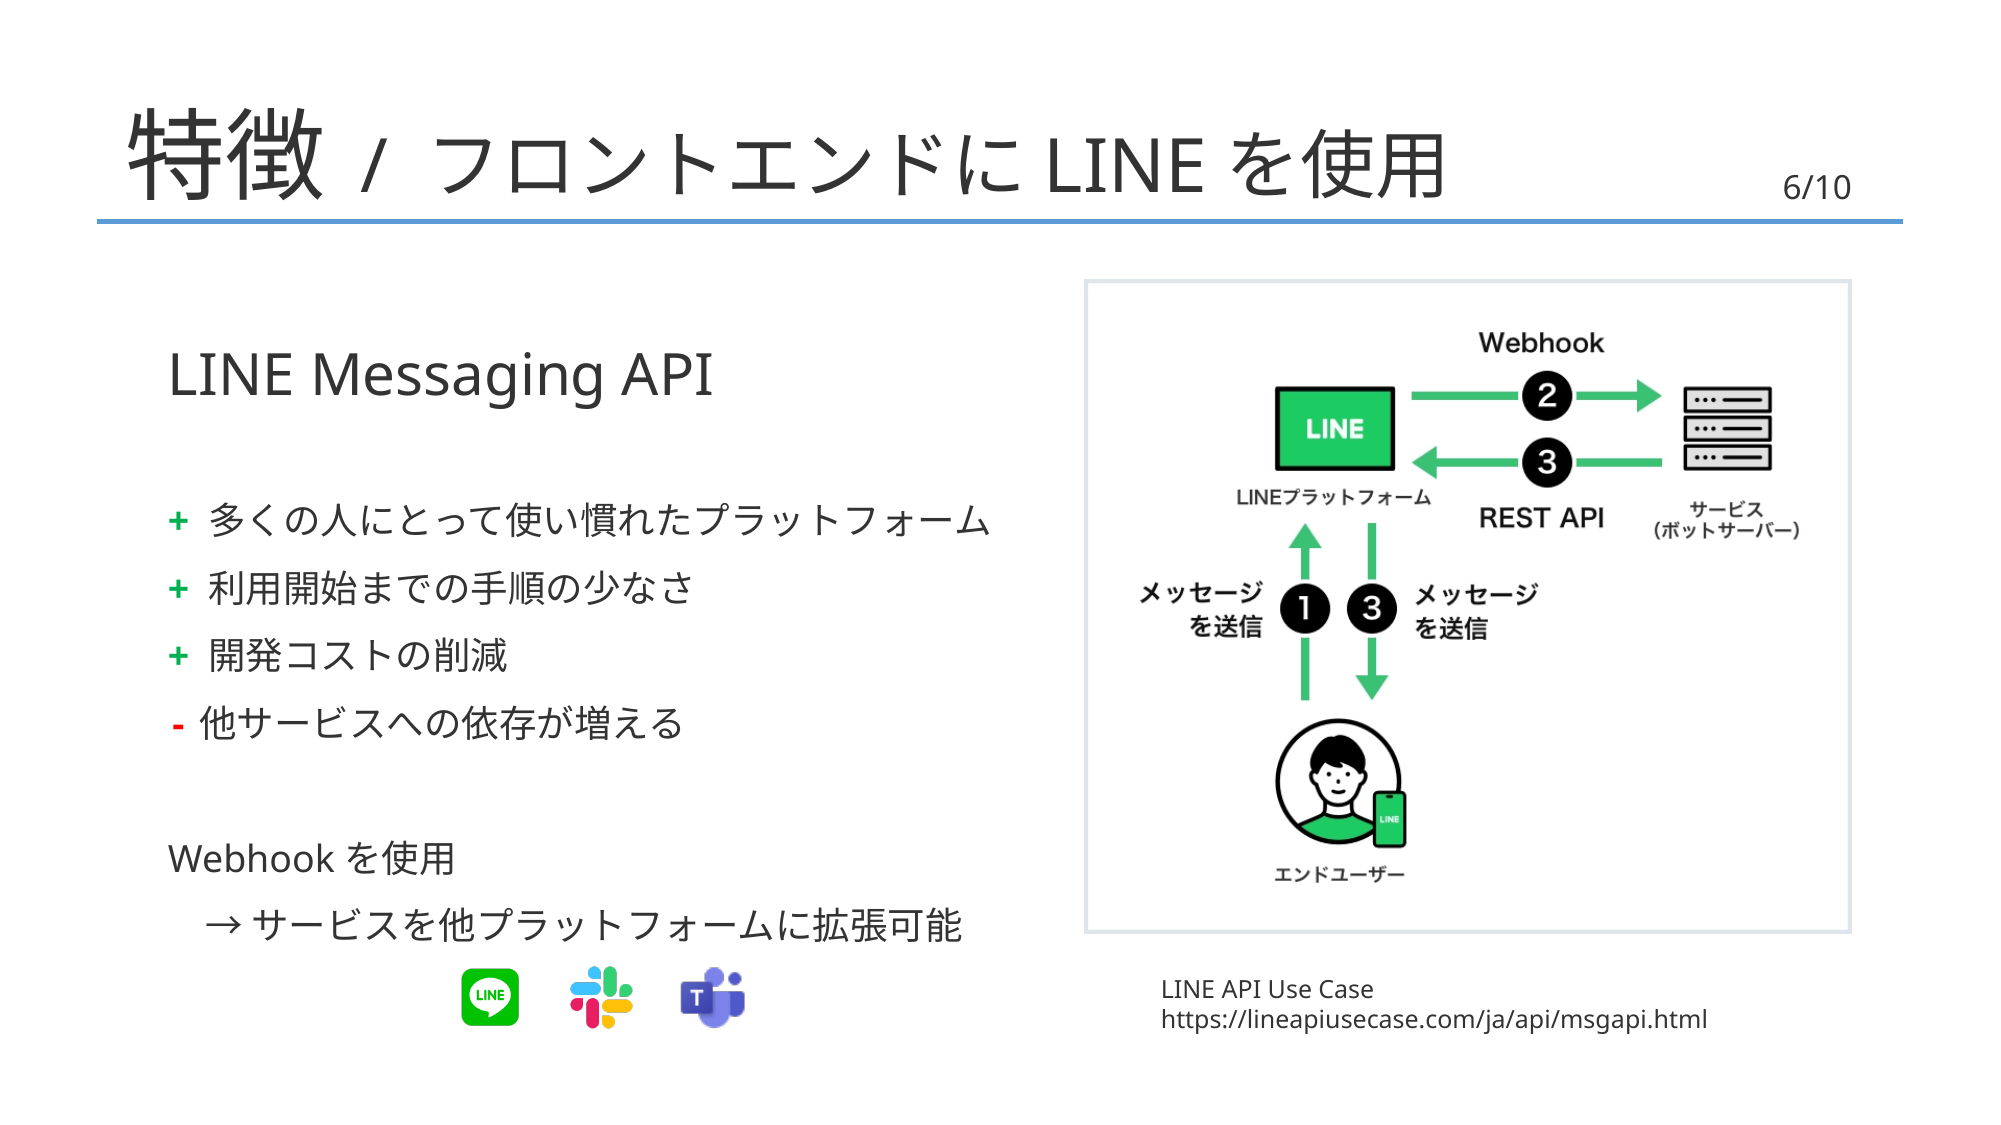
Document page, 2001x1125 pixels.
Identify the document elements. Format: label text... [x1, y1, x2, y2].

text_box LINE API Use Case https://lineapiusecase.com/ja/api/msgapi.html [1146, 965, 1725, 1041]
picture [1084, 279, 1852, 934]
text_box 特徴 / フロントエンドにLINEを使用 [111, 85, 1466, 219]
text_box 6/10 [1767, 159, 1867, 214]
picture [452, 959, 528, 1035]
text_box LINE Messaging API + 多くの人にとって使い慣れたプラットフォーム + 利用開始までの手順の少なさ + 開発コストの削減 - 他サービスへの依存が増える Webhookを使用 → サービスを他プラットフォームに拡張可能 [153, 295, 1007, 955]
picture [564, 960, 640, 1036]
picture [675, 960, 751, 1036]
